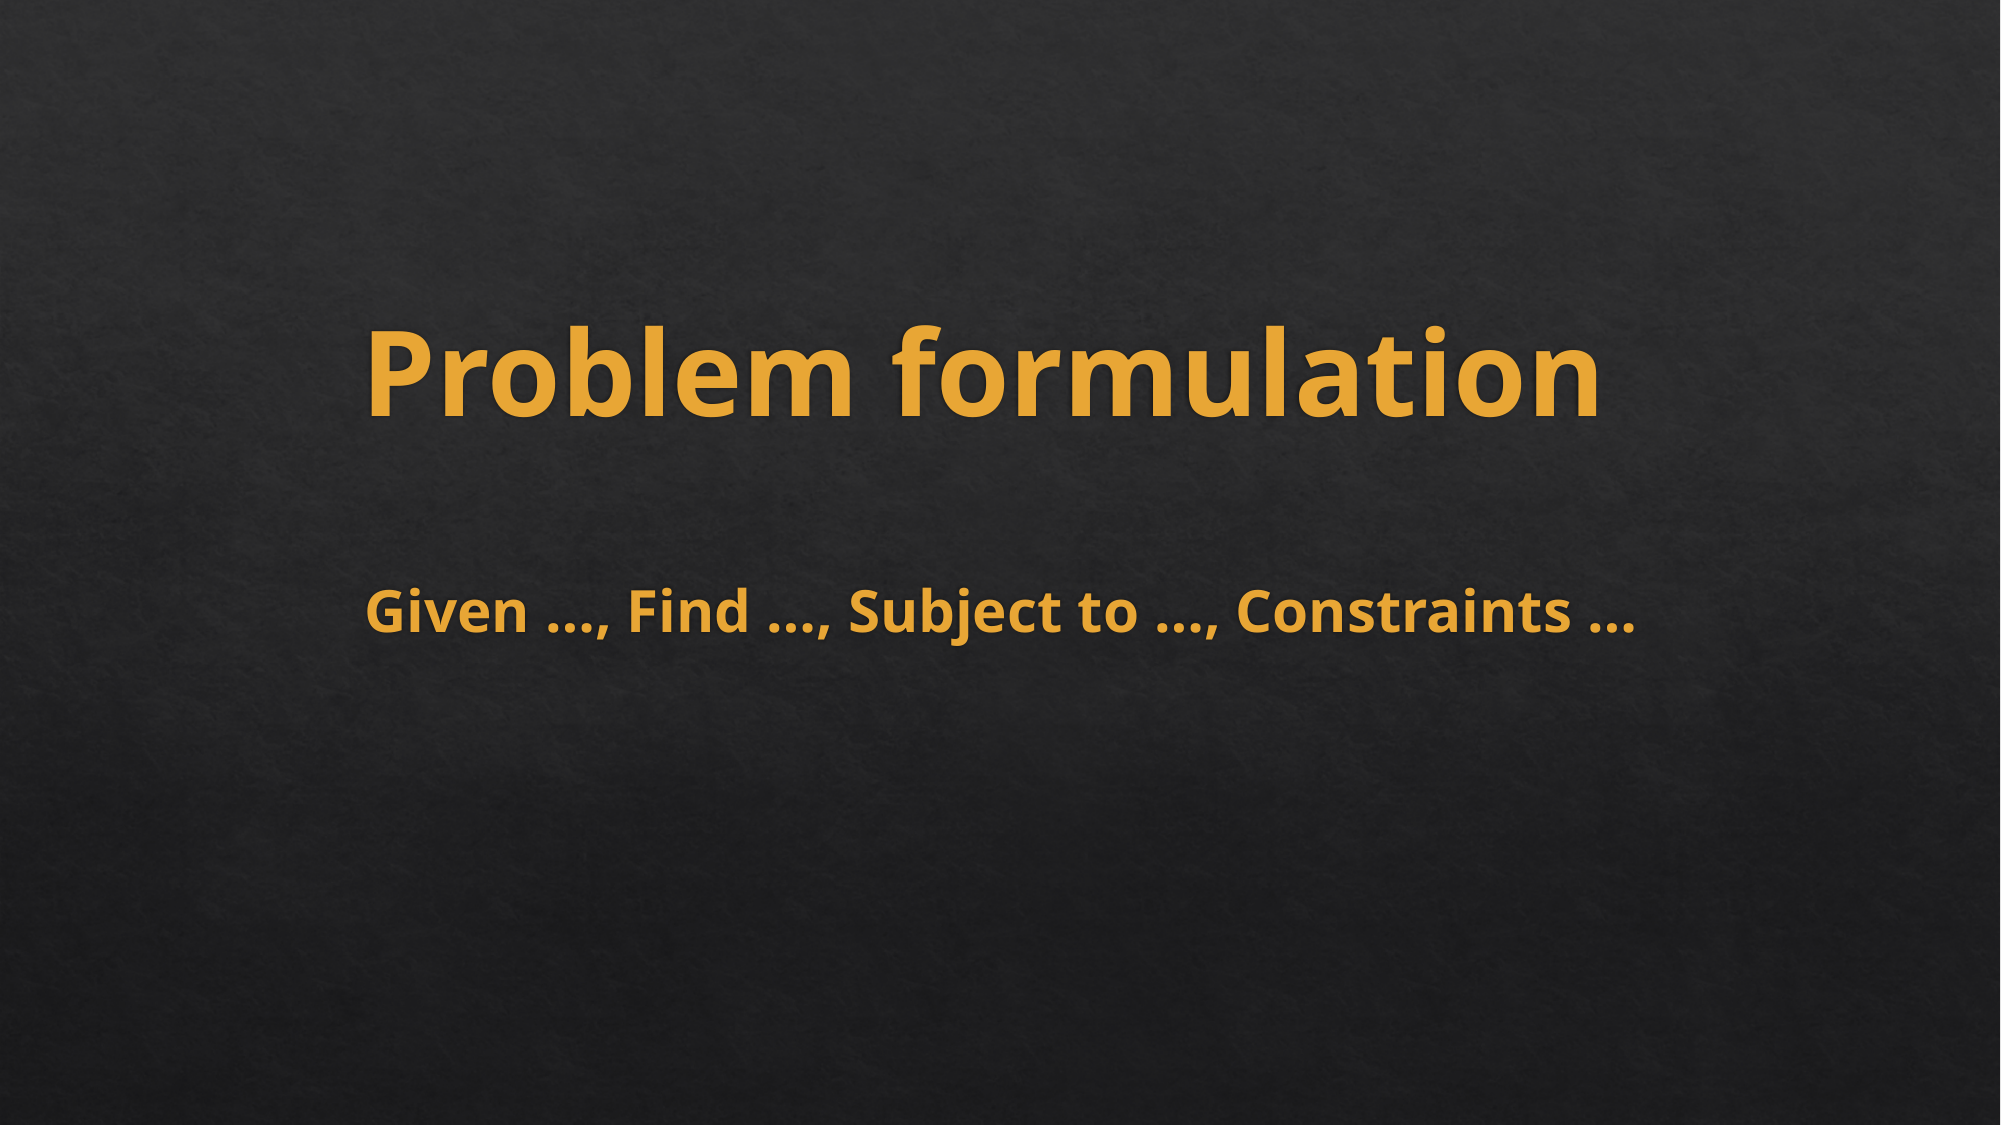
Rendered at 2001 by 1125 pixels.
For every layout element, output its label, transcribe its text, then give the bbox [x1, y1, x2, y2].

subtitle Given …, Find …, Subject to …, Constraints … [226, 566, 1776, 739]
title Problem formulation [224, 290, 1774, 564]
